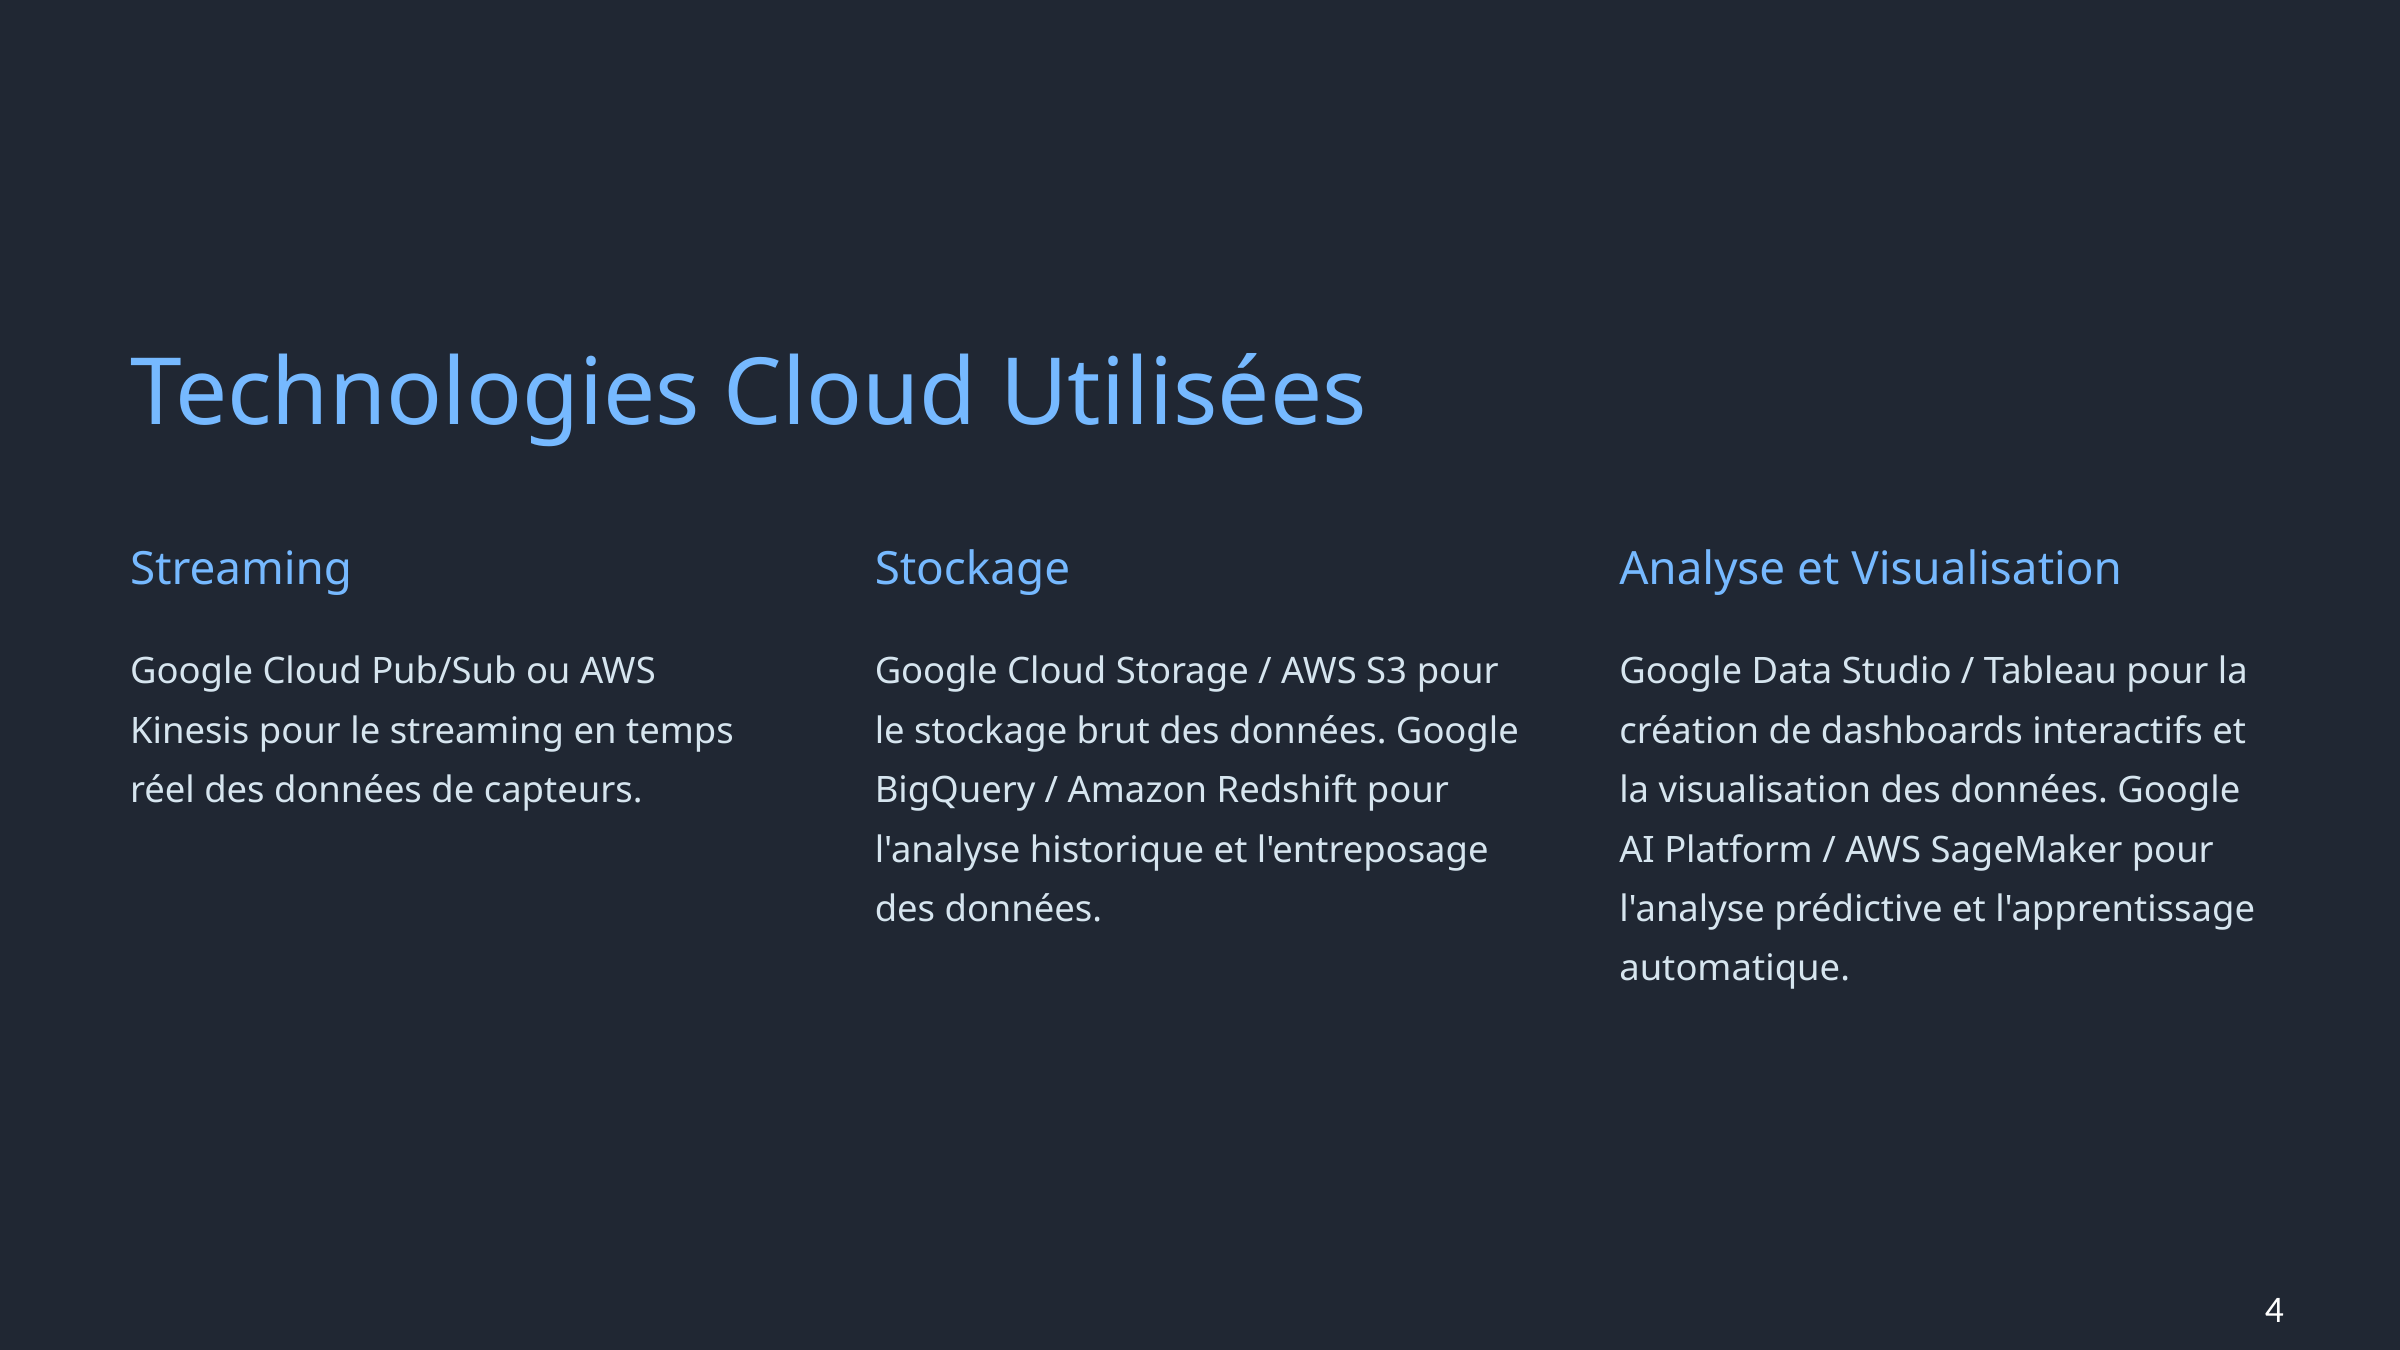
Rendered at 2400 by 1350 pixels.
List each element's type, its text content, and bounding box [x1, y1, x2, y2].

text_box Stockage [874, 536, 1340, 595]
text_box Streaming [130, 536, 596, 595]
text_box Technologies Cloud Utilisées [130, 327, 1394, 444]
picture [2106, 1263, 2400, 1350]
text_box Analyse et Visualisation [1619, 536, 2155, 595]
text_box Google Data Studio / Tableau pour la création de dashboards interactifs et la visualisation des données. Google AI Platform / AWS SageMaker pour l'analyse prédictive et l'apprentissage automatique. [1619, 631, 2272, 989]
text_box Google Cloud Pub/Sub ou AWS Kinesis pour le streaming en temps réel des données de capteurs. [130, 631, 783, 811]
text_box Google Cloud Storage / AWS S3 pour le stockage brut des données. Google BigQuery / Amazon Redshift pour l'analyse historique et l'entreposage des données. [874, 631, 1528, 930]
